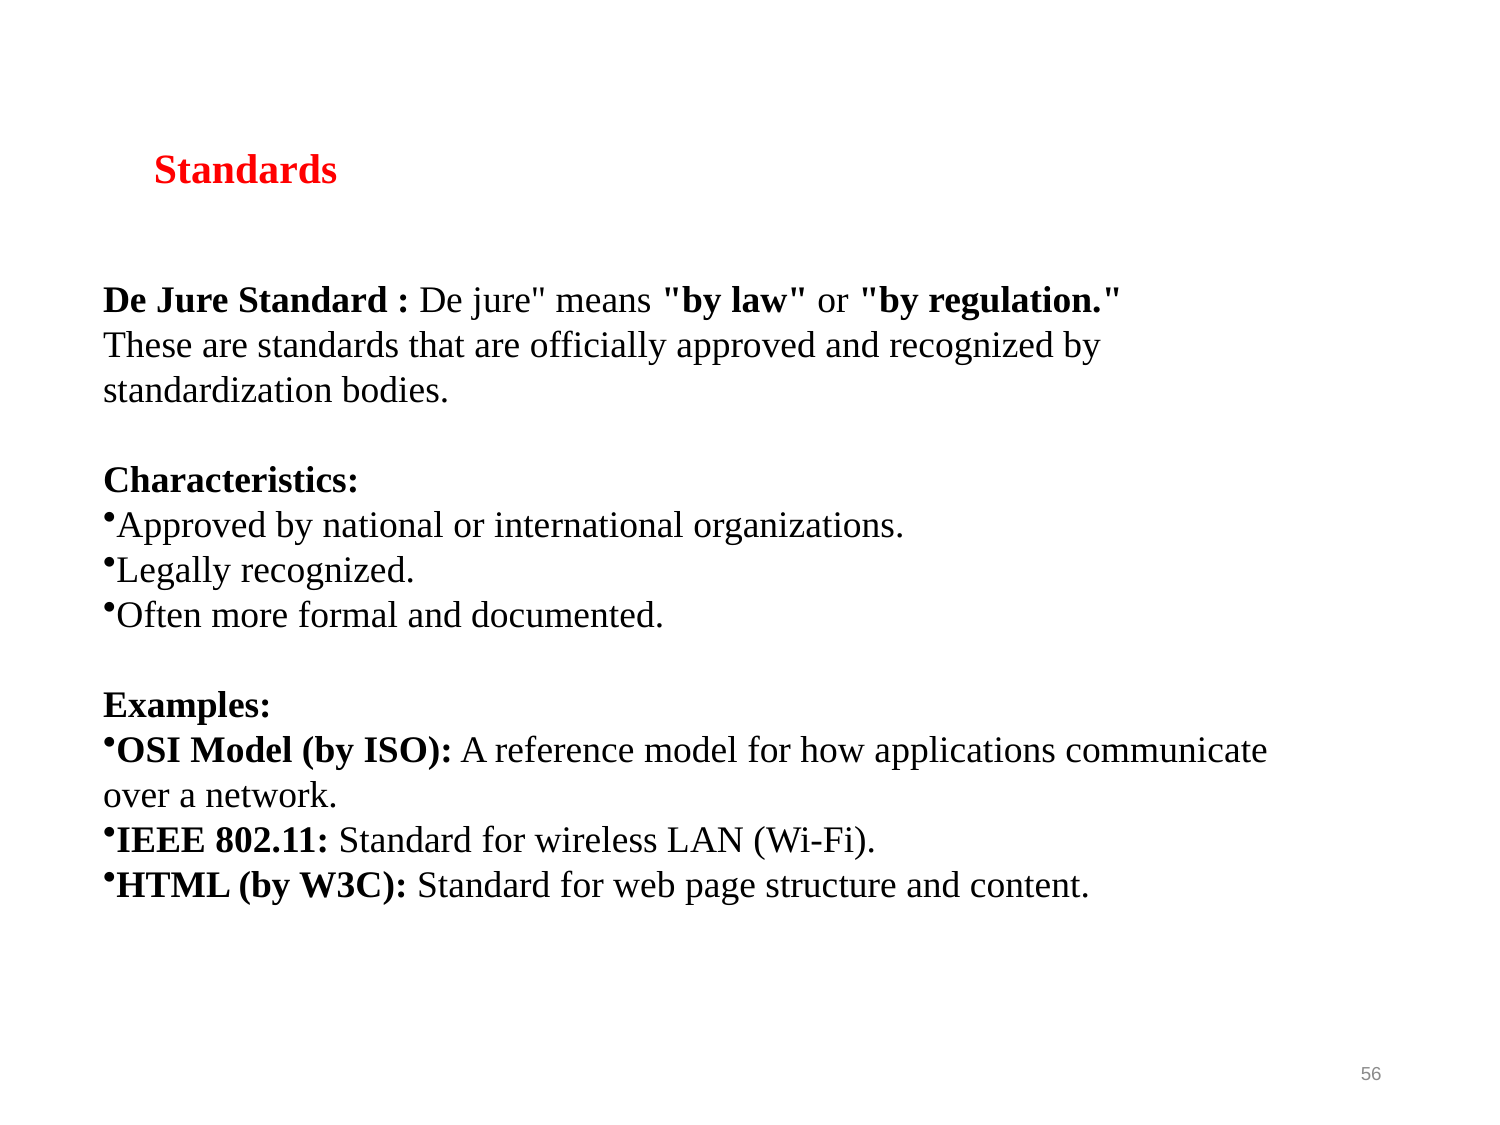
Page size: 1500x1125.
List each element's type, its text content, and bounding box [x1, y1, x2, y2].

text_box De Jure Standard : De jure" means "by law" or "by regulation." These are standards that are officially approved and recognized by standardization bodies. Characteristics: Approved by national or international organizations. Legally recognized. Often more formal and documented. Examples: OSI Model (by ISO): A reference model for how applications communicate over a network. IEEE 802.11: Standard for wireless LAN (Wi-Fi). HTML (by W3C): Standard for web page structure and content. [88, 267, 1306, 957]
text_box Standards [138, 134, 1226, 250]
slide_number 56 [1059, 1042, 1397, 1103]
